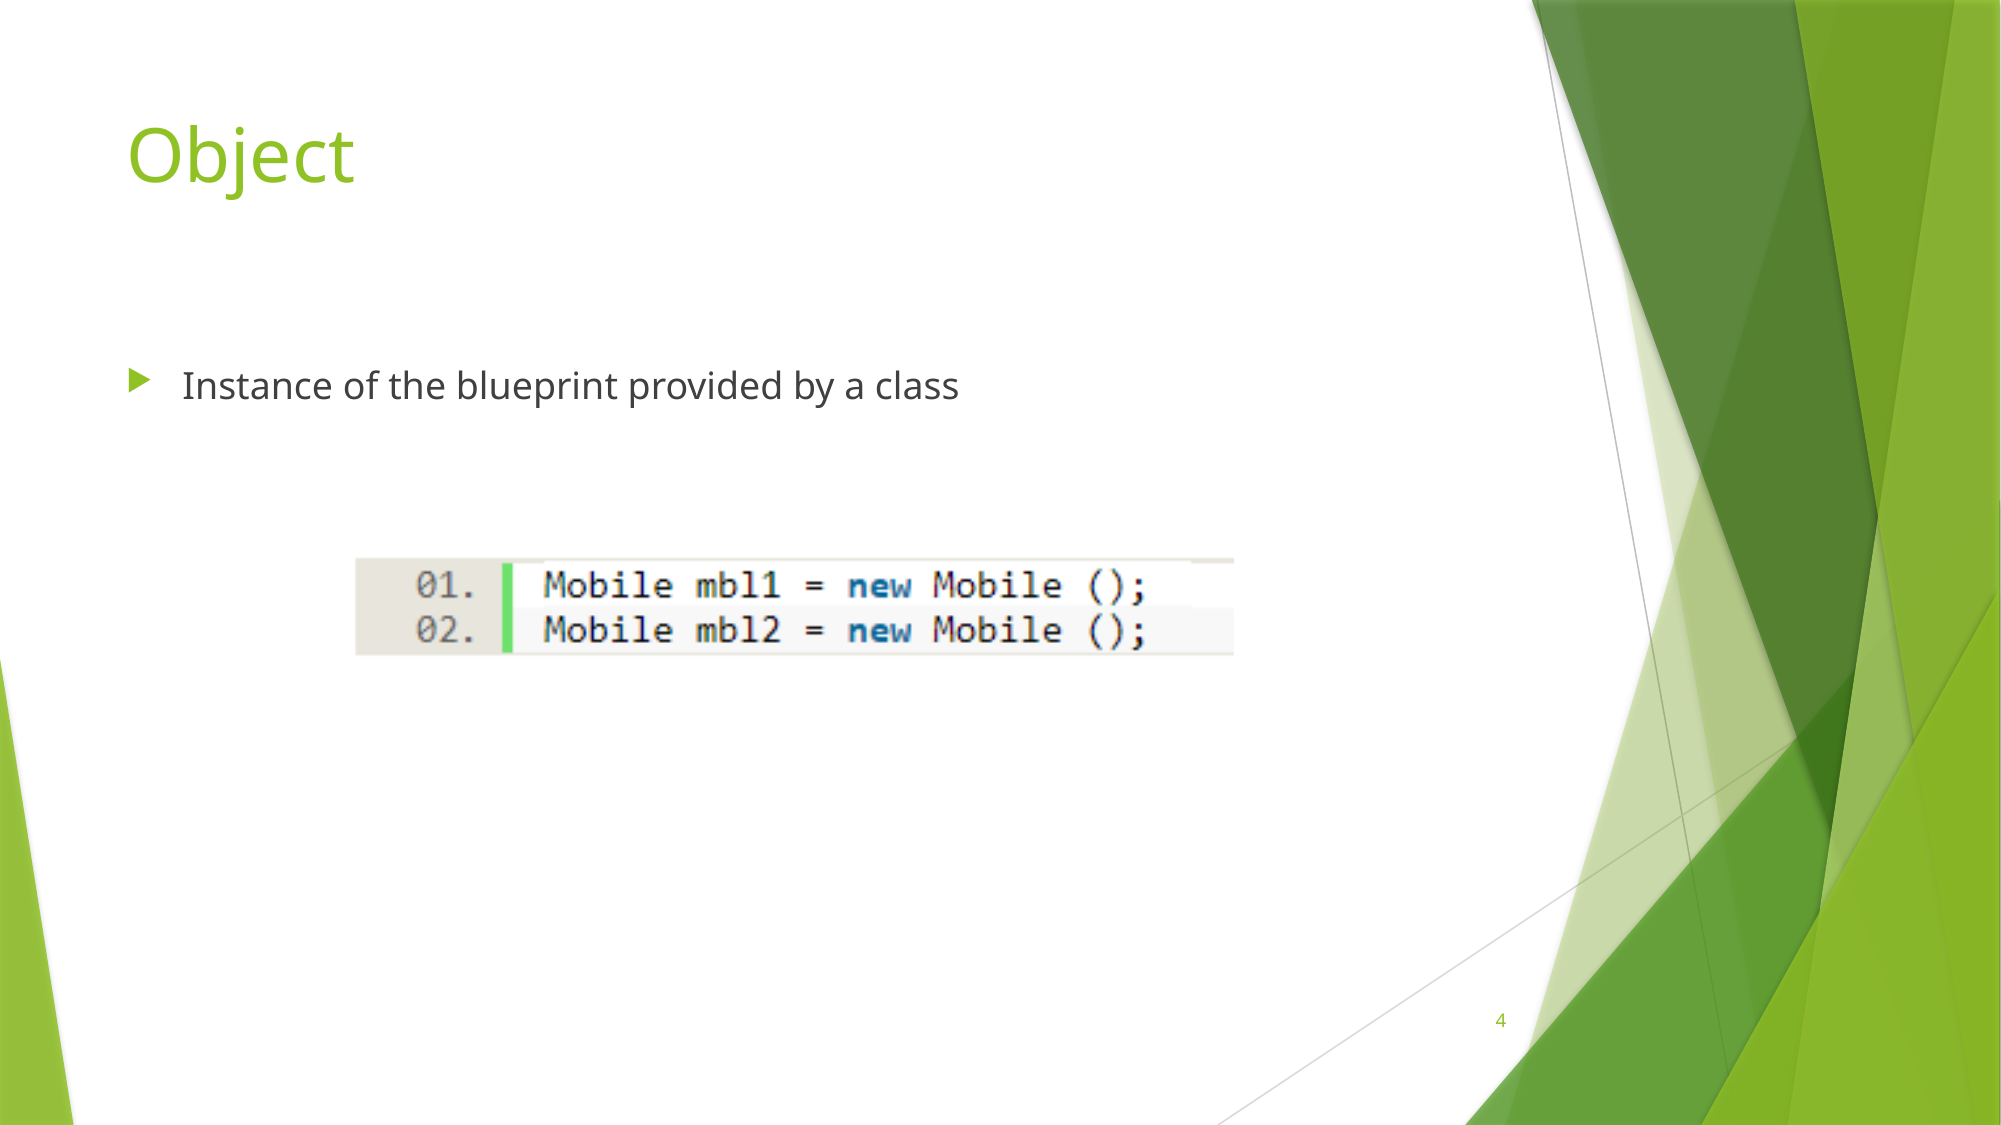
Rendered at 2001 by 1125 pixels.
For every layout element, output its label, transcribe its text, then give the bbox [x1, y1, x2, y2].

list Instance of the blueprint provided by a class [111, 354, 1522, 992]
slide_number 4 [1409, 991, 1522, 1051]
picture [337, 529, 1234, 686]
title Object [111, 99, 1522, 317]
